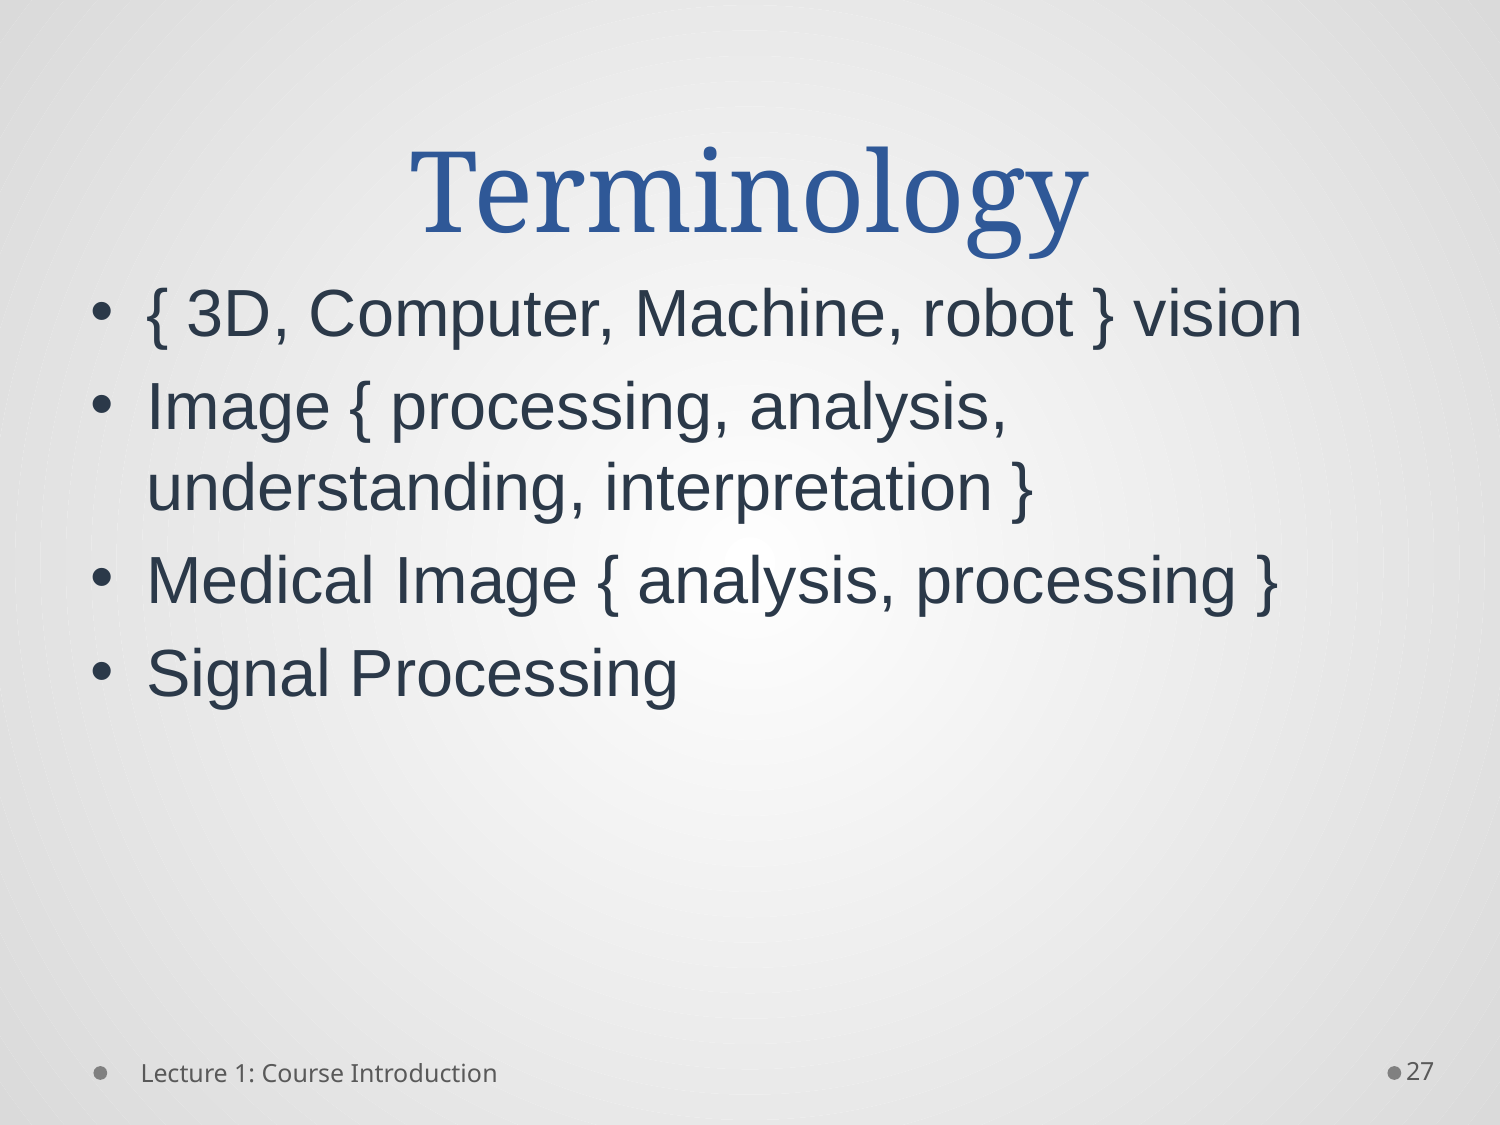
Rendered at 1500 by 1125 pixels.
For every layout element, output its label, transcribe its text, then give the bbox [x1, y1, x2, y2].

slide_number 27 [1401, 1042, 1494, 1103]
title Terminology [75, 0, 1425, 262]
list { 3D, Computer, Machine, robot } vision Image { processing, analysis, understanding, interpretation } Medical Image { analysis, processing } Signal Processing [74, 262, 1426, 1006]
